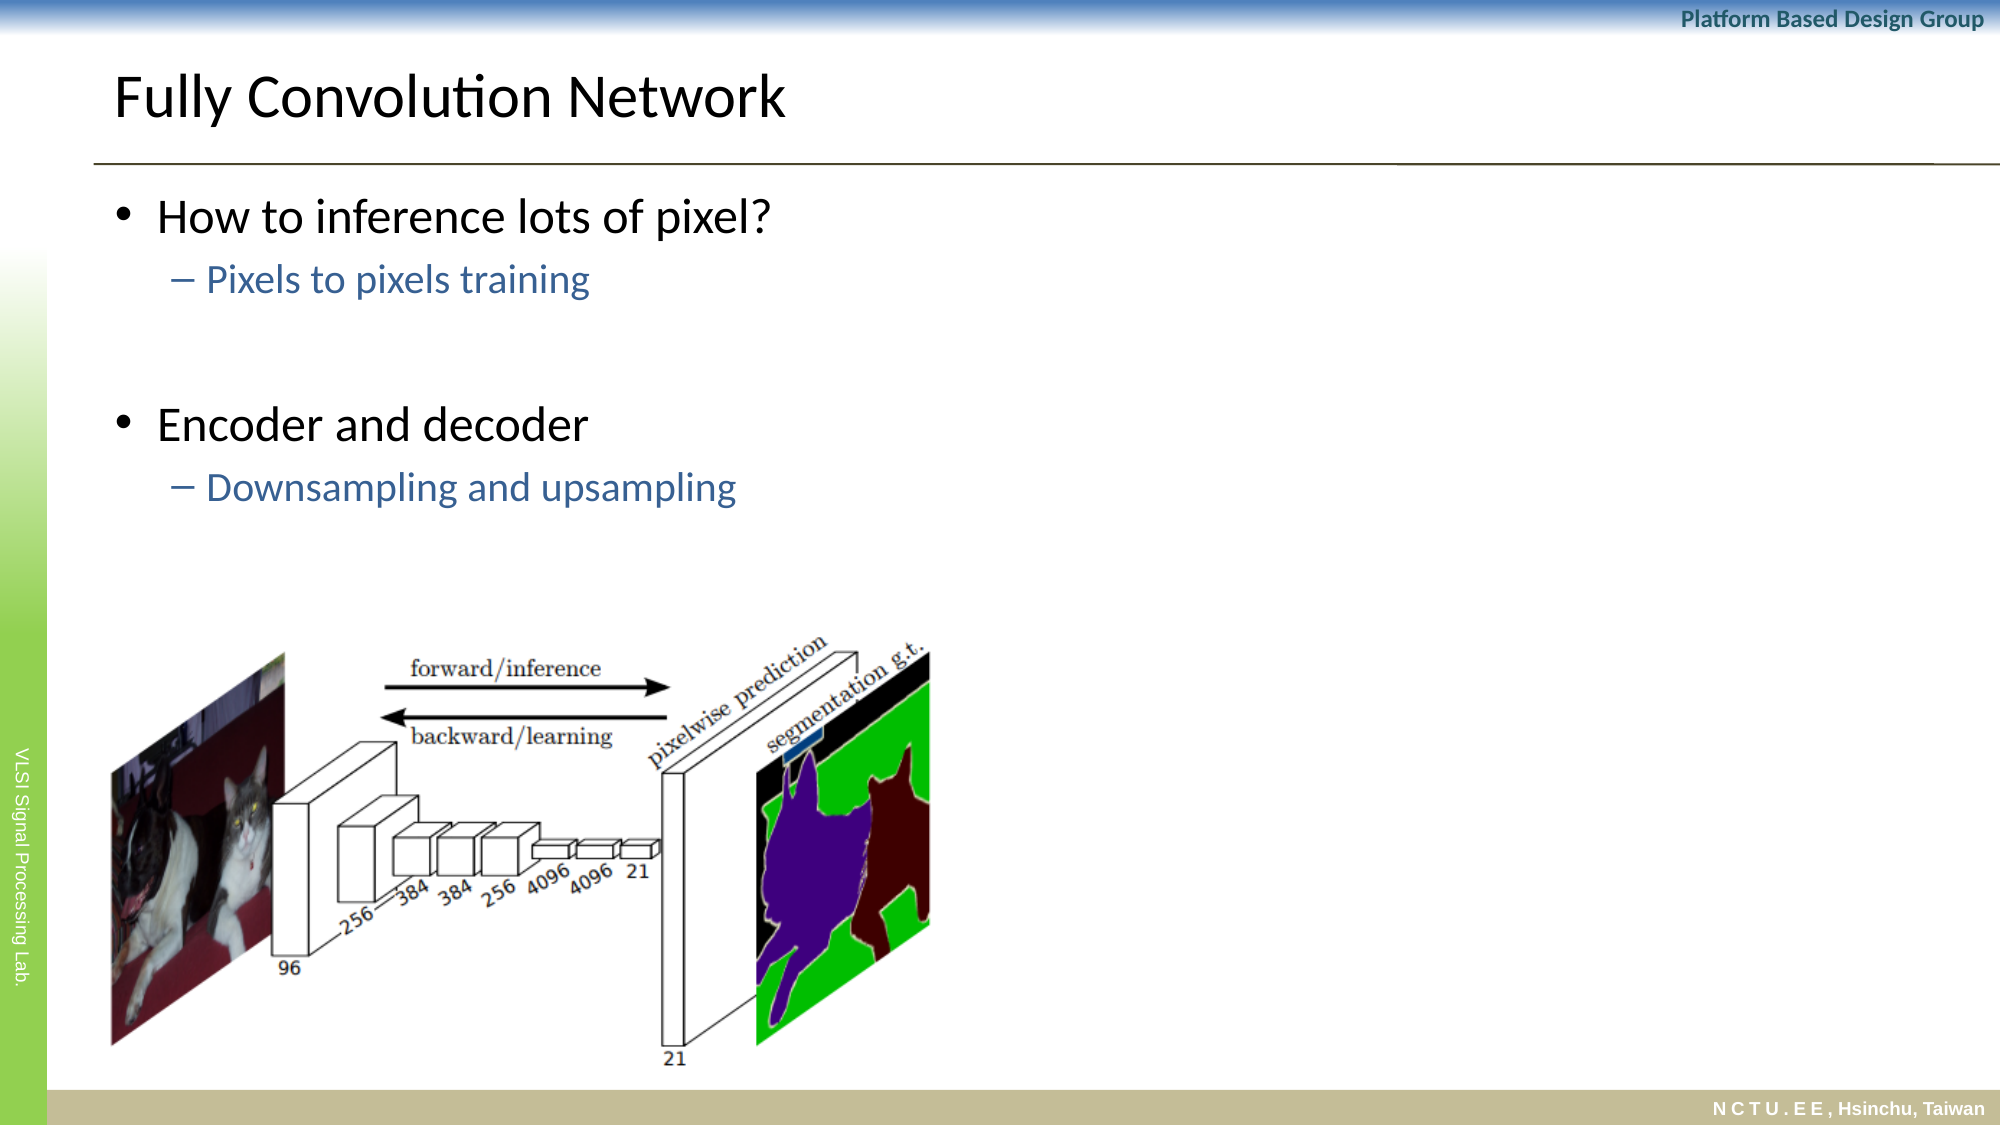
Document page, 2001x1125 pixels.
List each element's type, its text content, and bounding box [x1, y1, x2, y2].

list How to inference lots of pixel? Pixels to pixels training Encoder and decoder Downsampling and upsampling [99, 175, 1901, 1006]
picture [59, 613, 978, 1081]
title Fully Convolution Network [99, 44, 1901, 141]
